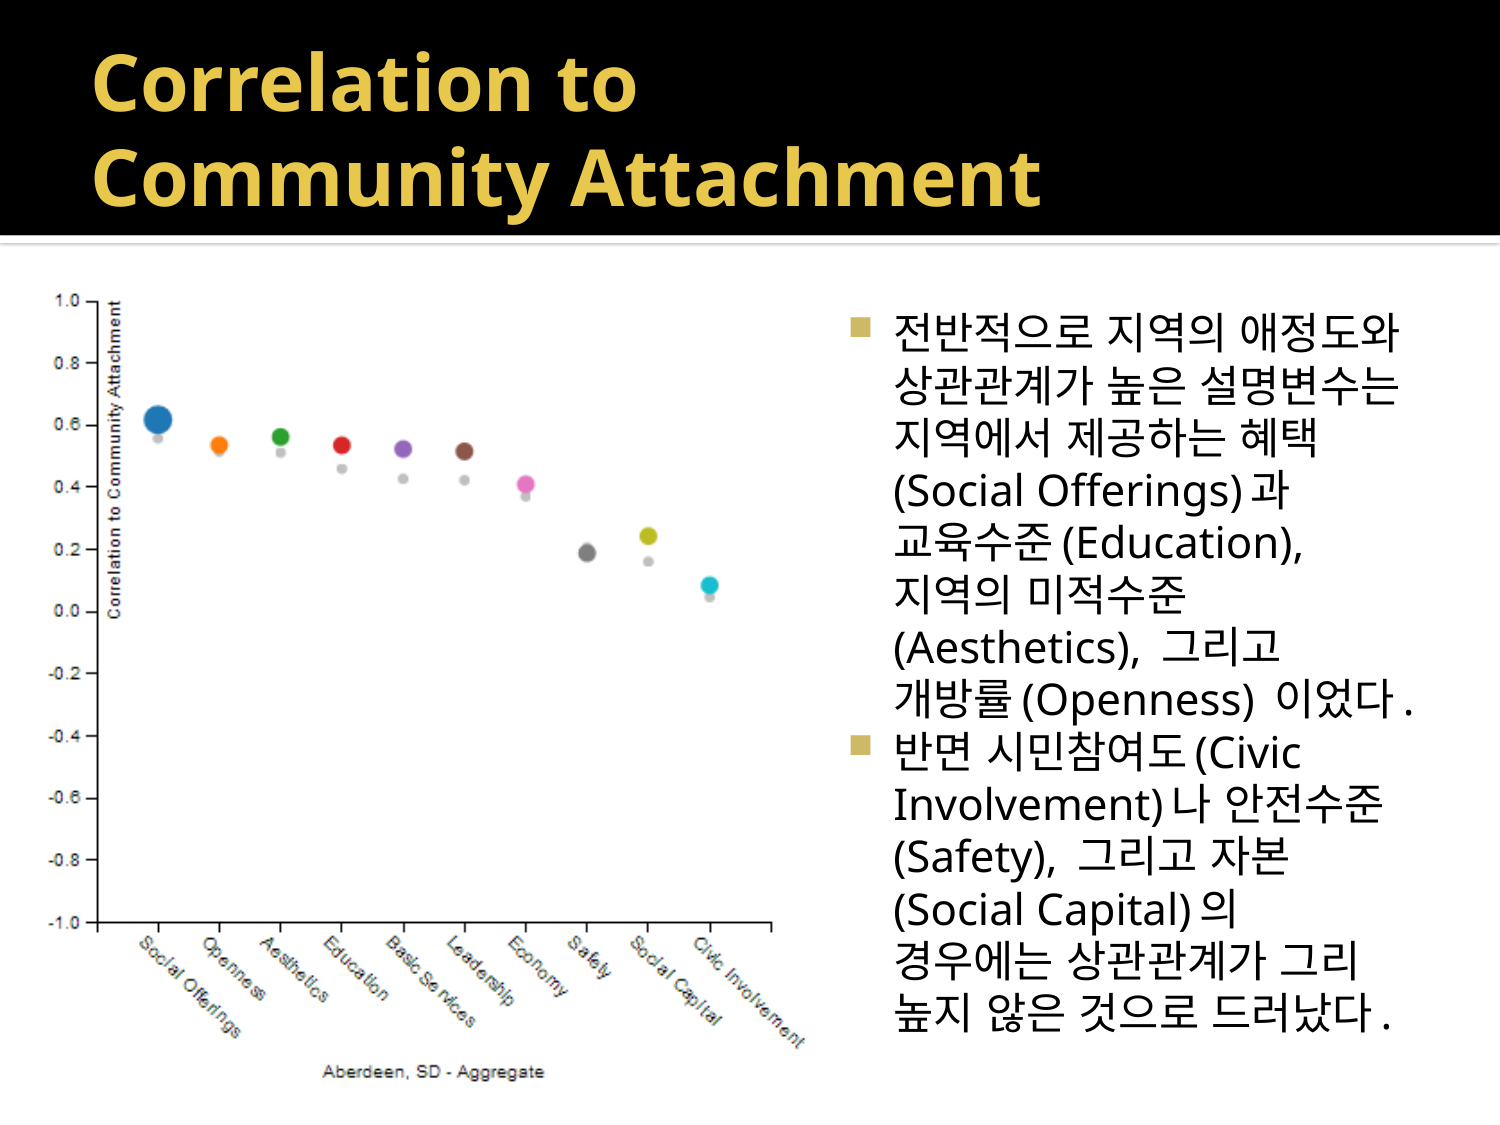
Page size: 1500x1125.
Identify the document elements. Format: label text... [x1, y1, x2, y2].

title Correlation to Community Attachment [75, 24, 1425, 231]
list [29, 278, 821, 1096]
list 전반적으로 지역의 애정도와 상관관계가 높은 설명변수는 지역에서 제공하는 혜택(Social Offerings)과 교육수준(Education),지역의 미적수준(Aesthetics), 그리고 개방률(Openness) 이었다. 반면 시민참여도(Civic Involvement)나 안전수준(Safety), 그리고 자본(Social Capital)의 경우에는 상관관계가 그리 높지 않은 것으로 드러났다. [824, 291, 1425, 1050]
